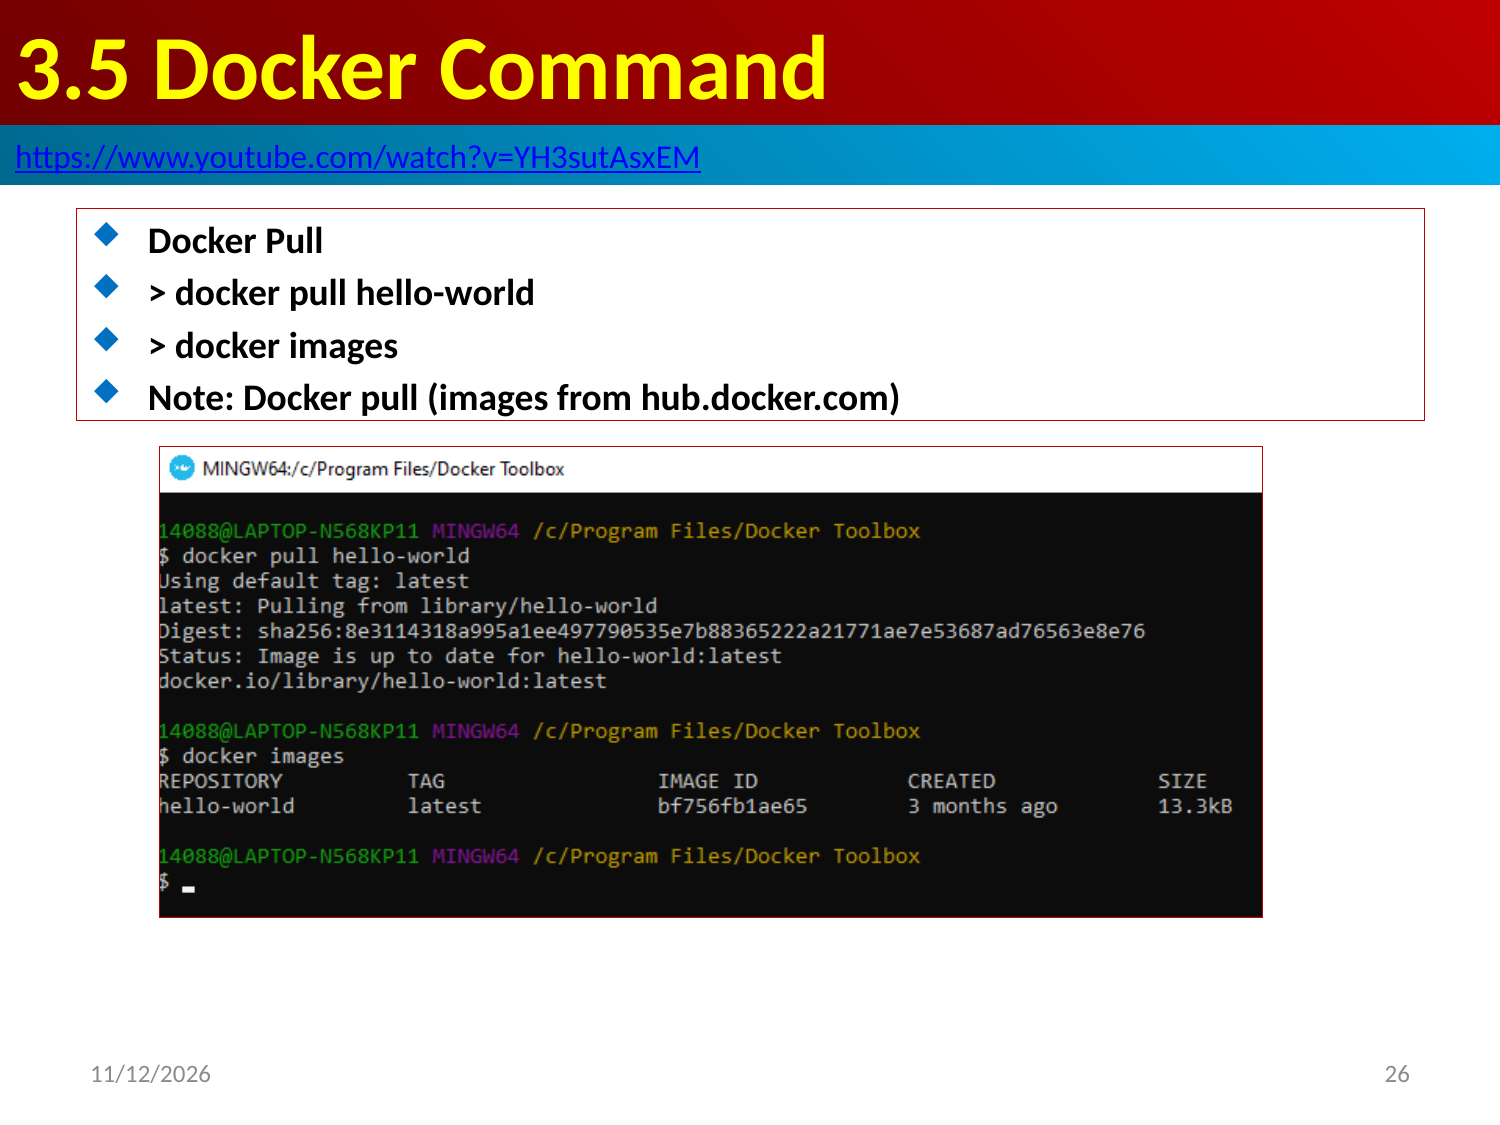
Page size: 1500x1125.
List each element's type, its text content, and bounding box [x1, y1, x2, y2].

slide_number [75, 1042, 425, 1103]
title 3.5 Docker Command [0, 0, 1500, 125]
text_box https://www.youtube.com/watch?v=YH3sutAsxEM [0, 125, 1500, 185]
slide_number 26 [1074, 1042, 1425, 1103]
picture [159, 445, 1263, 919]
subtitle Docker Pull > docker pull hello-world > docker images Note: Docker pull (images from hub.docker.com) [76, 208, 1425, 421]
